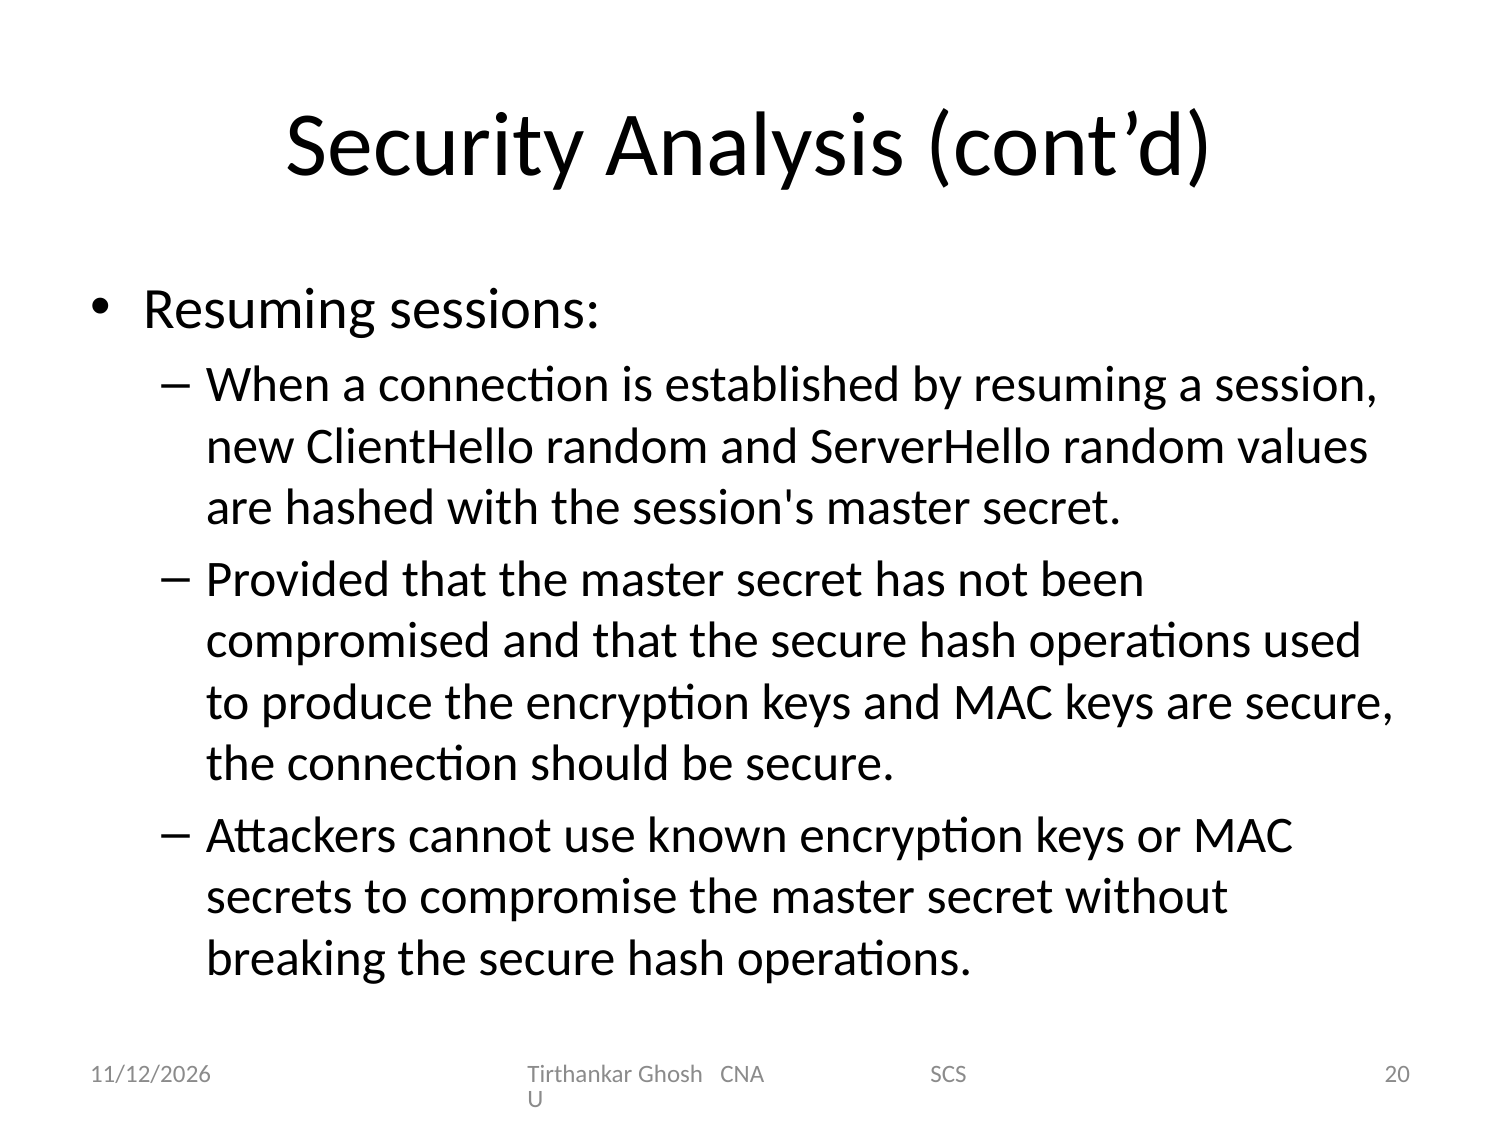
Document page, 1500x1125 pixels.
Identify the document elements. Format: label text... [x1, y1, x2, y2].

footer Tirthankar Ghosh CNA SCSU [512, 1042, 988, 1103]
slide_number 20 [1074, 1042, 1425, 1103]
title Security Analysis (cont’d) [75, 45, 1425, 233]
list Resuming sessions: When a connection is established by resuming a session, new ClientHello random and ServerHello random values are hashed with the session's master secret. Provided that the master secret has not been compromised and that the secure hash operations used to produce the encryption keys and MAC keys are secure, the connection should be secure. Attackers cannot use known encryption keys or MAC secrets to compromise the master secret without breaking the secure hash operations. [75, 262, 1425, 1005]
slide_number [75, 1042, 425, 1103]
